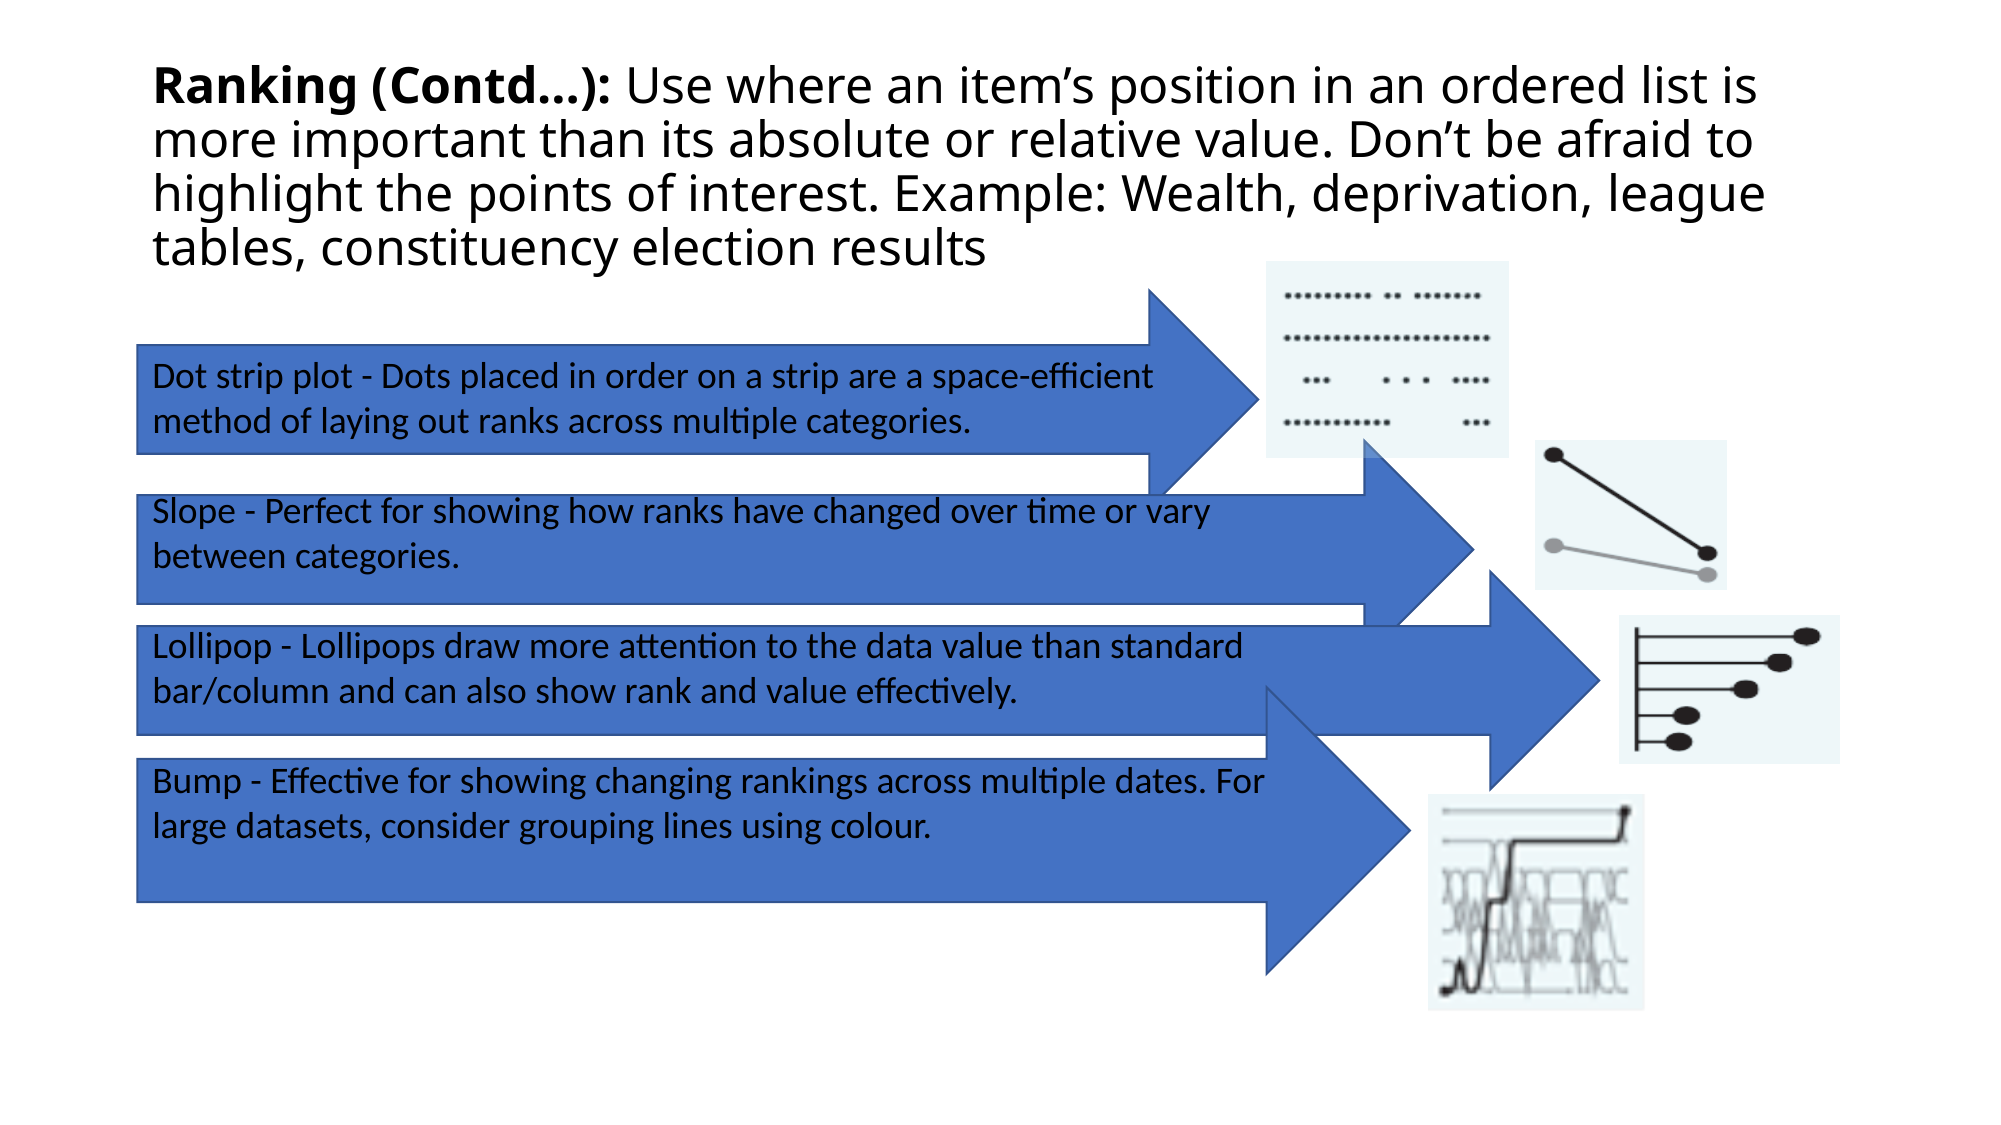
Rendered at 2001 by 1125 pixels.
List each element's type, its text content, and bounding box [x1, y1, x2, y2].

text_box [1288, 569, 1601, 792]
text_box Dot strip plot - Dots placed in order on a strip are a space-efficient method of laying out ranks across multiple categories. Slope - Perfect for showing how ranks have changed over time or vary between categories. Lollipop - Lollipops draw more attention to the data value than standard bar/column and can also show rank and value effectively. Bump - Effective for showing changing rankings across multiple dates. For large datasets, consider grouping lines using colour. [137, 298, 1288, 854]
text_box [1288, 458, 1475, 625]
picture [1266, 261, 1509, 458]
picture [1428, 794, 1649, 1015]
picture [1535, 440, 1727, 590]
text_box [136, 707, 1412, 977]
picture [1619, 615, 1840, 765]
title Ranking (Contd…): Use where an item’s position in an ordered list is more important than its absolute or relative value. Don’t be afraid to highlight the points of interest. Example: Wealth, deprivation, league tables, constituency election results [137, 59, 1863, 278]
text_box [1148, 288, 1159, 298]
